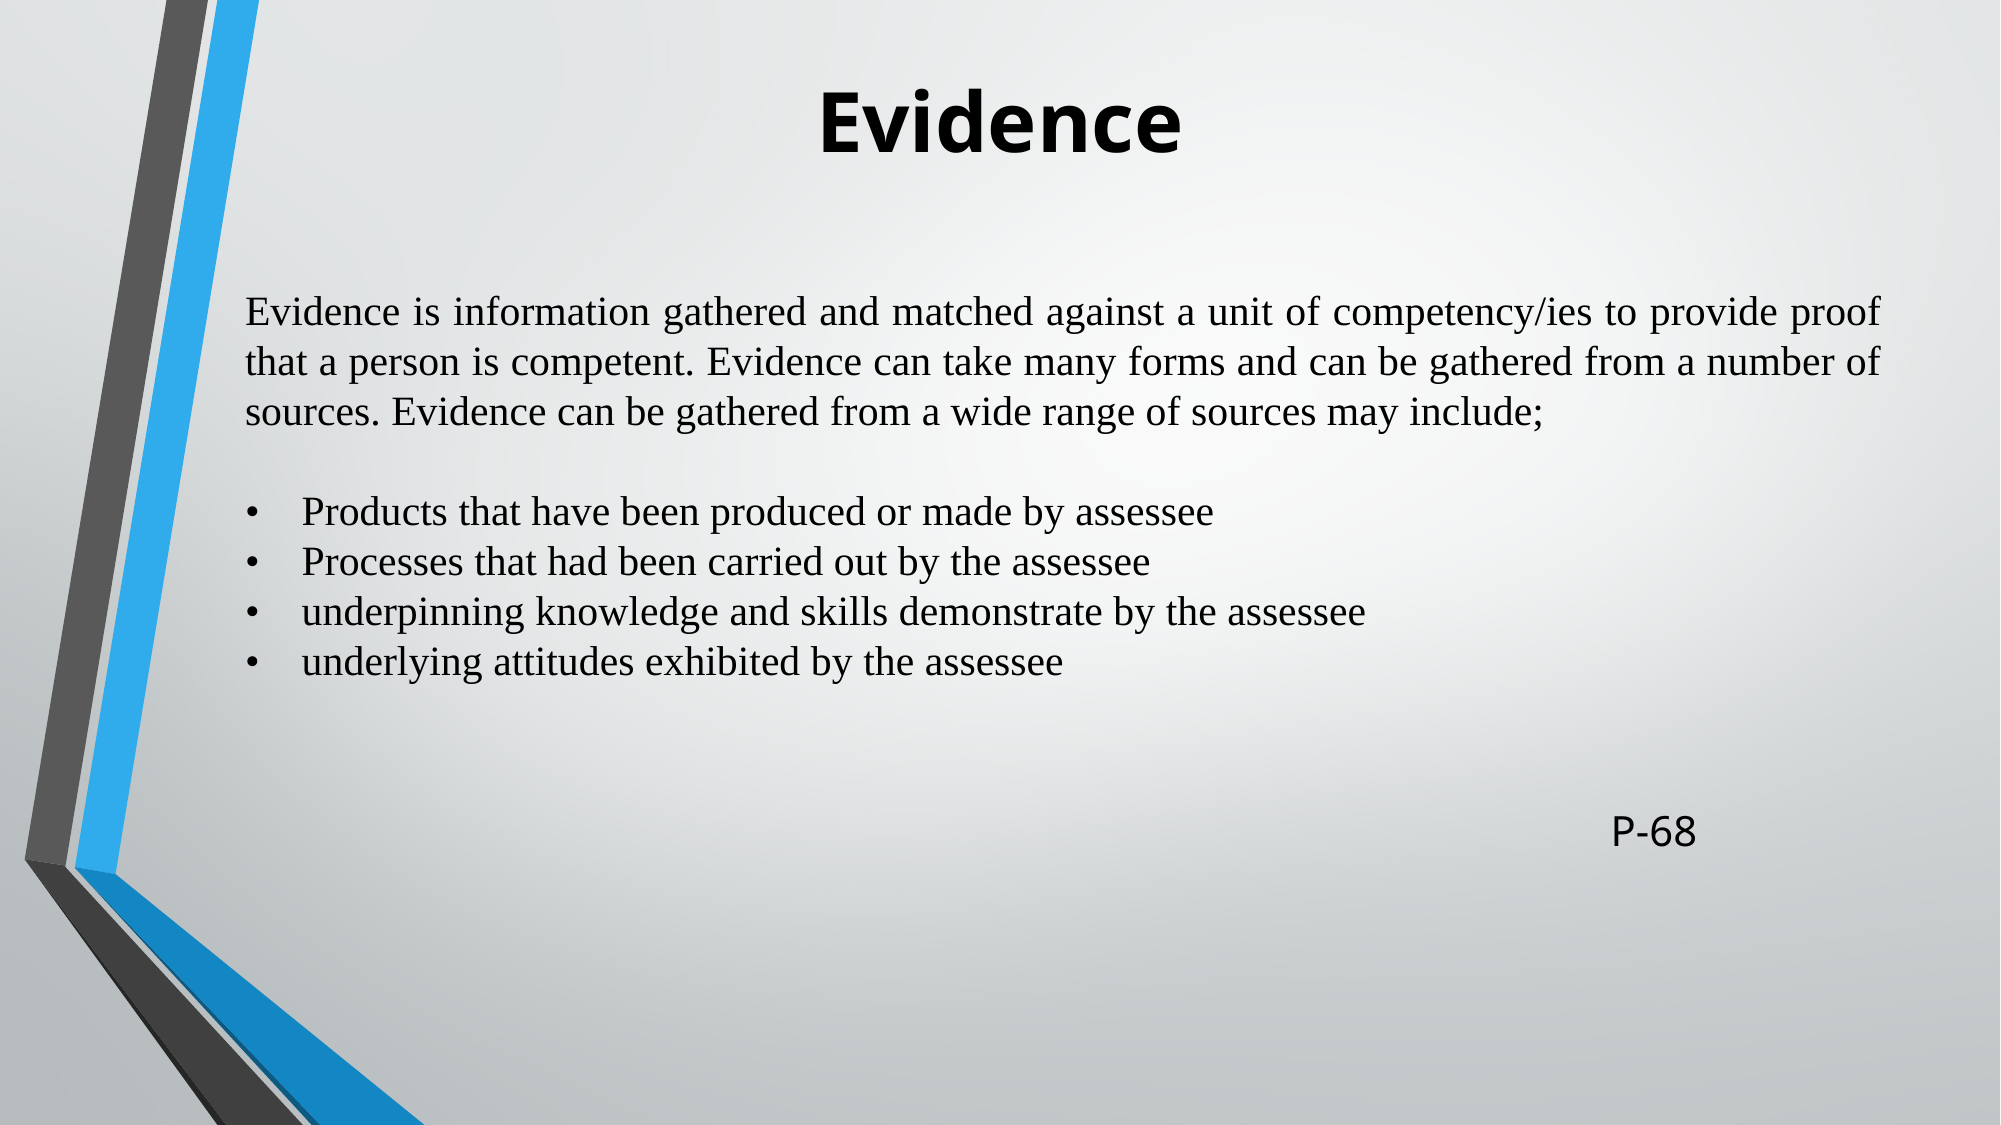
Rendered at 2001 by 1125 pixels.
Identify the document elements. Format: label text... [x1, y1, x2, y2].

text_box P-68 [1595, 797, 1859, 863]
title Evidence [230, 47, 1770, 192]
text_box Evidence is information gathered and matched against a unit of competency/ies to provide proof that a person is competent. Evidence can take many forms and can be gathered from a number of sources. Evidence can be gathered from a wide range of sources may include; • Products that have been produced or made by assessee • Processes that had been carried out by the assessee • underpinning knowledge and skills demonstrate by the assessee • underlying attitudes exhibited by the assessee [230, 226, 1898, 742]
